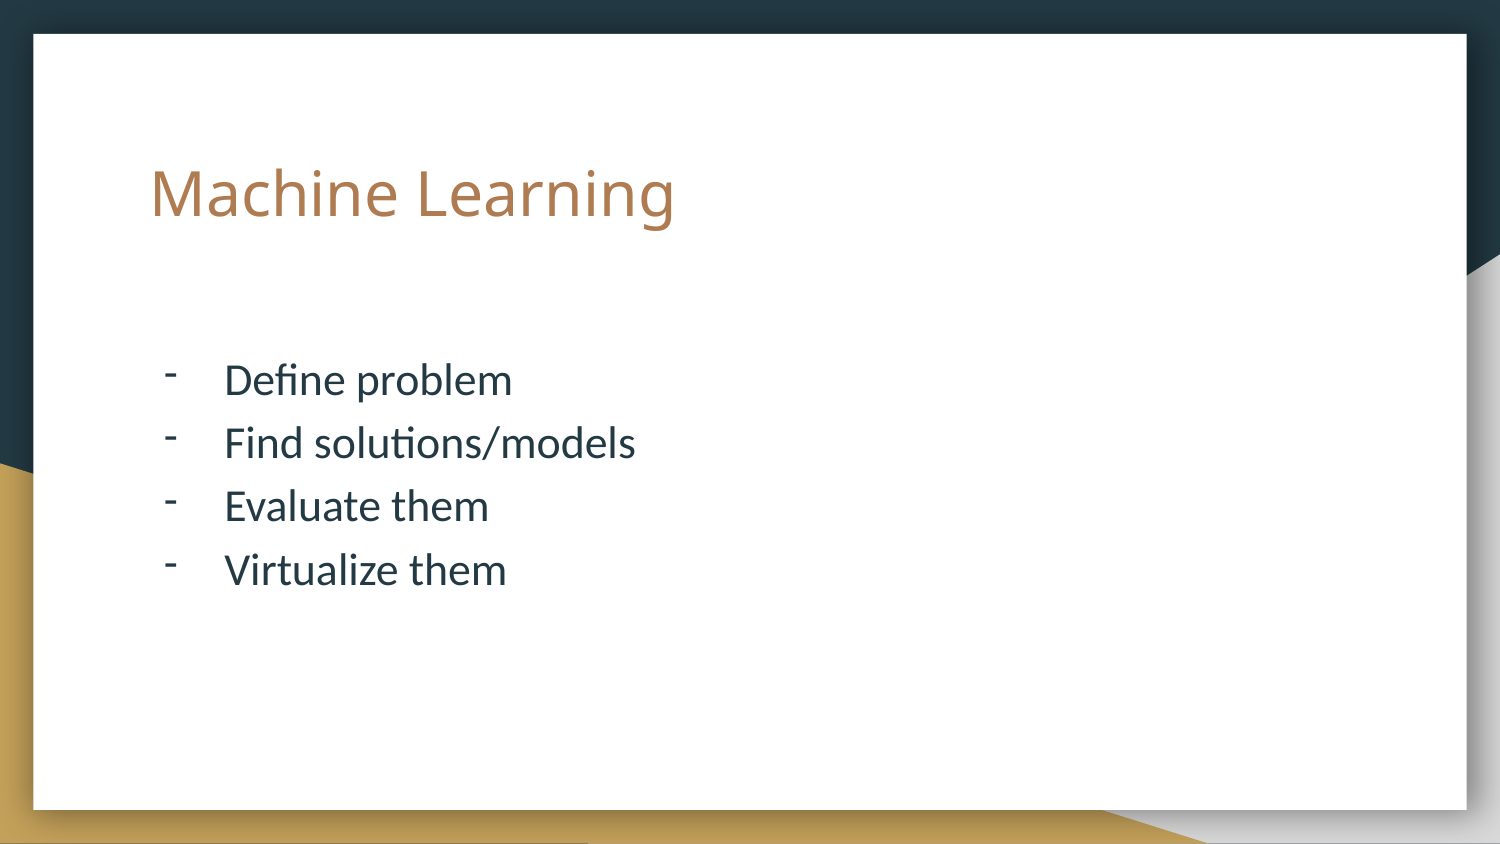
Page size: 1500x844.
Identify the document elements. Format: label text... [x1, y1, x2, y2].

list Define problem Find solutions/models Evaluate them Virtualize them [134, 326, 1366, 729]
title Machine Learning [134, 138, 1366, 296]
